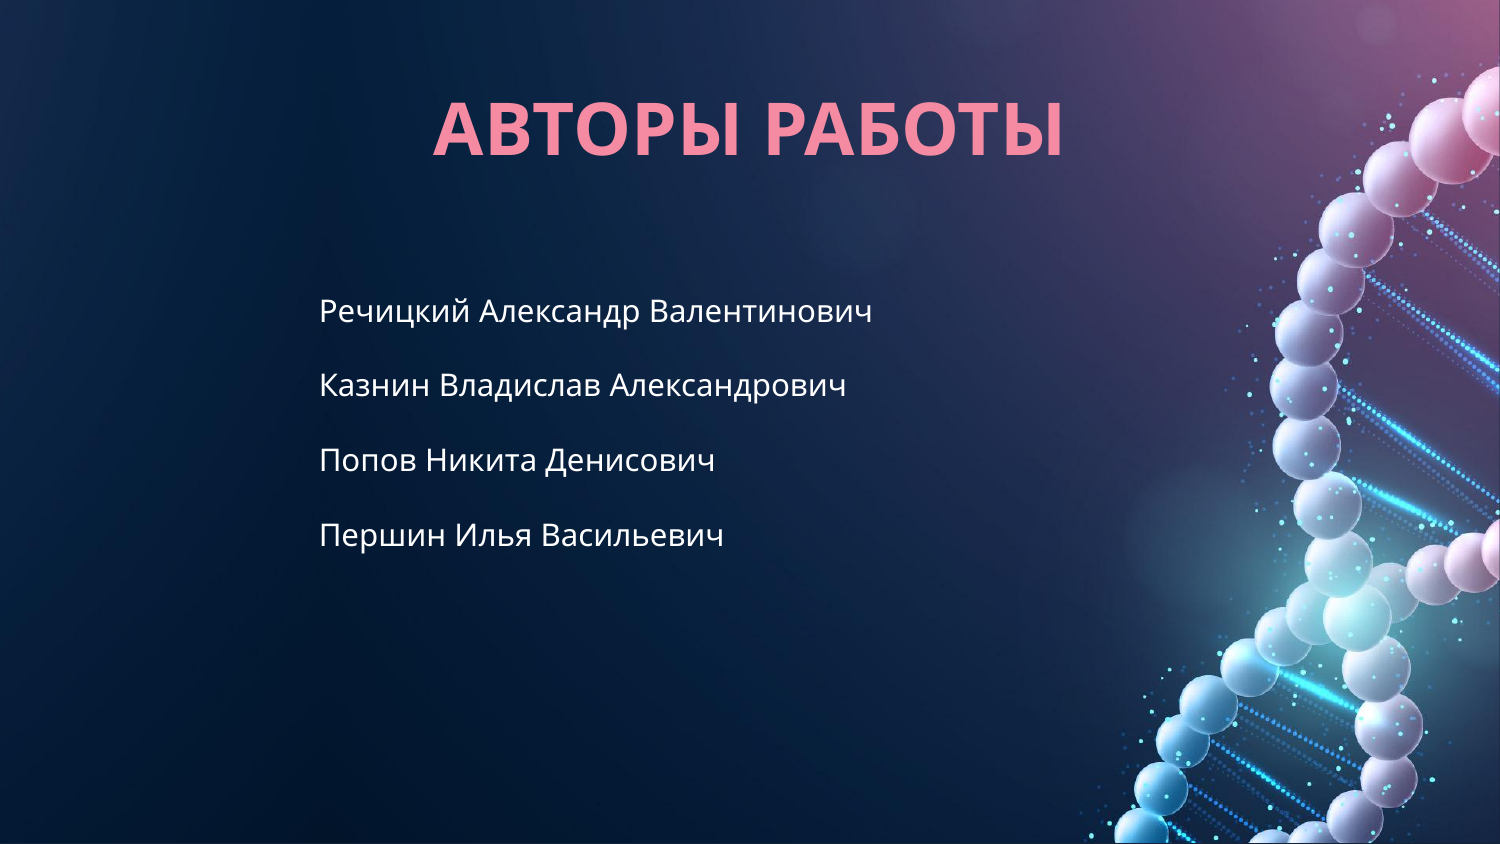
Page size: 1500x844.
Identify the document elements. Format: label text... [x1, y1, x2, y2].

list Речицкий Александр Валентинович Казнин Владислав Александрович Попов Никита Денисович Першин Илья Васильевич [282, 286, 1218, 557]
picture [0, 0, 1500, 843]
title АВТОРЫ РАБОТЫ [118, 88, 1382, 164]
